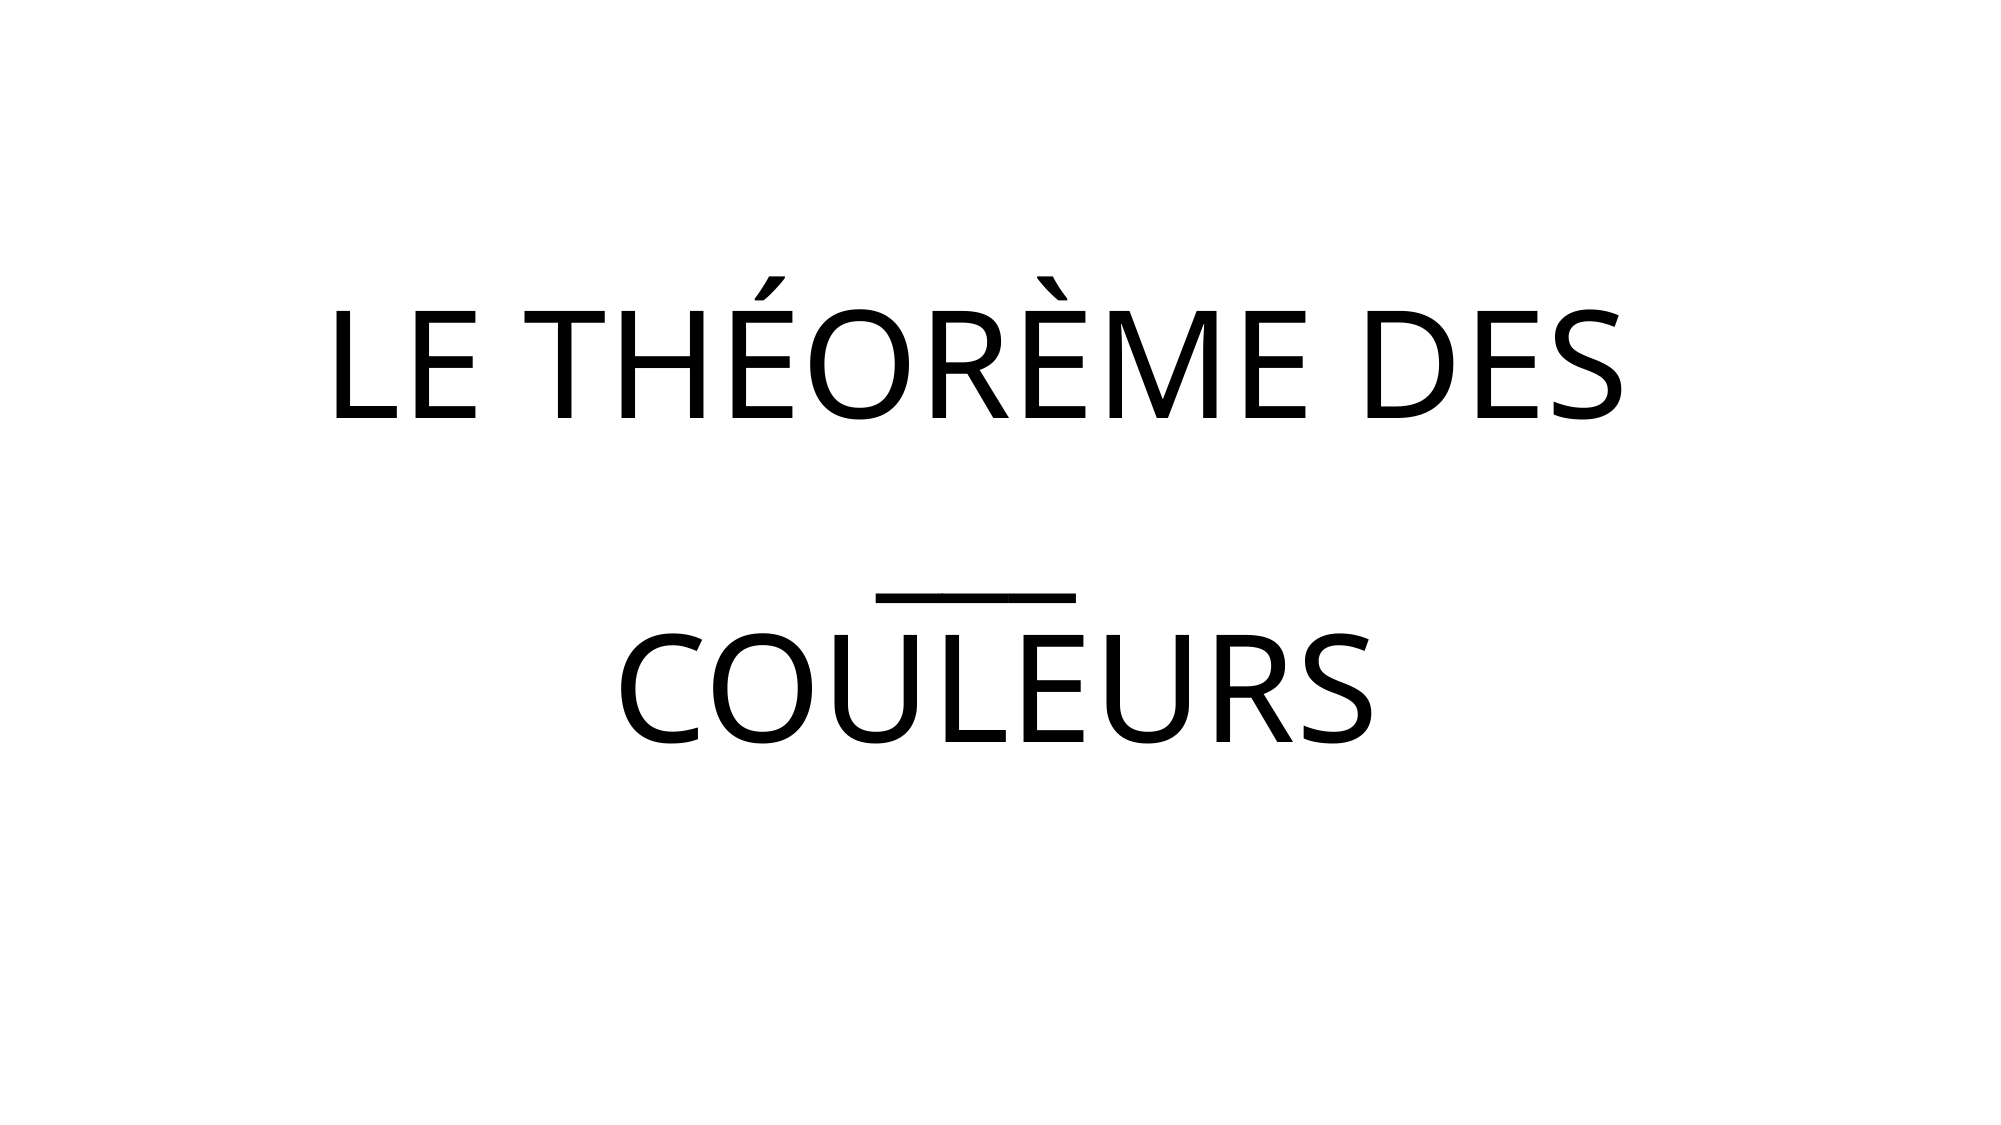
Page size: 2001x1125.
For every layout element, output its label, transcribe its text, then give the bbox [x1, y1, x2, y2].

title LE THÉORÈME DES ___ COULEURS [245, 242, 1746, 783]
